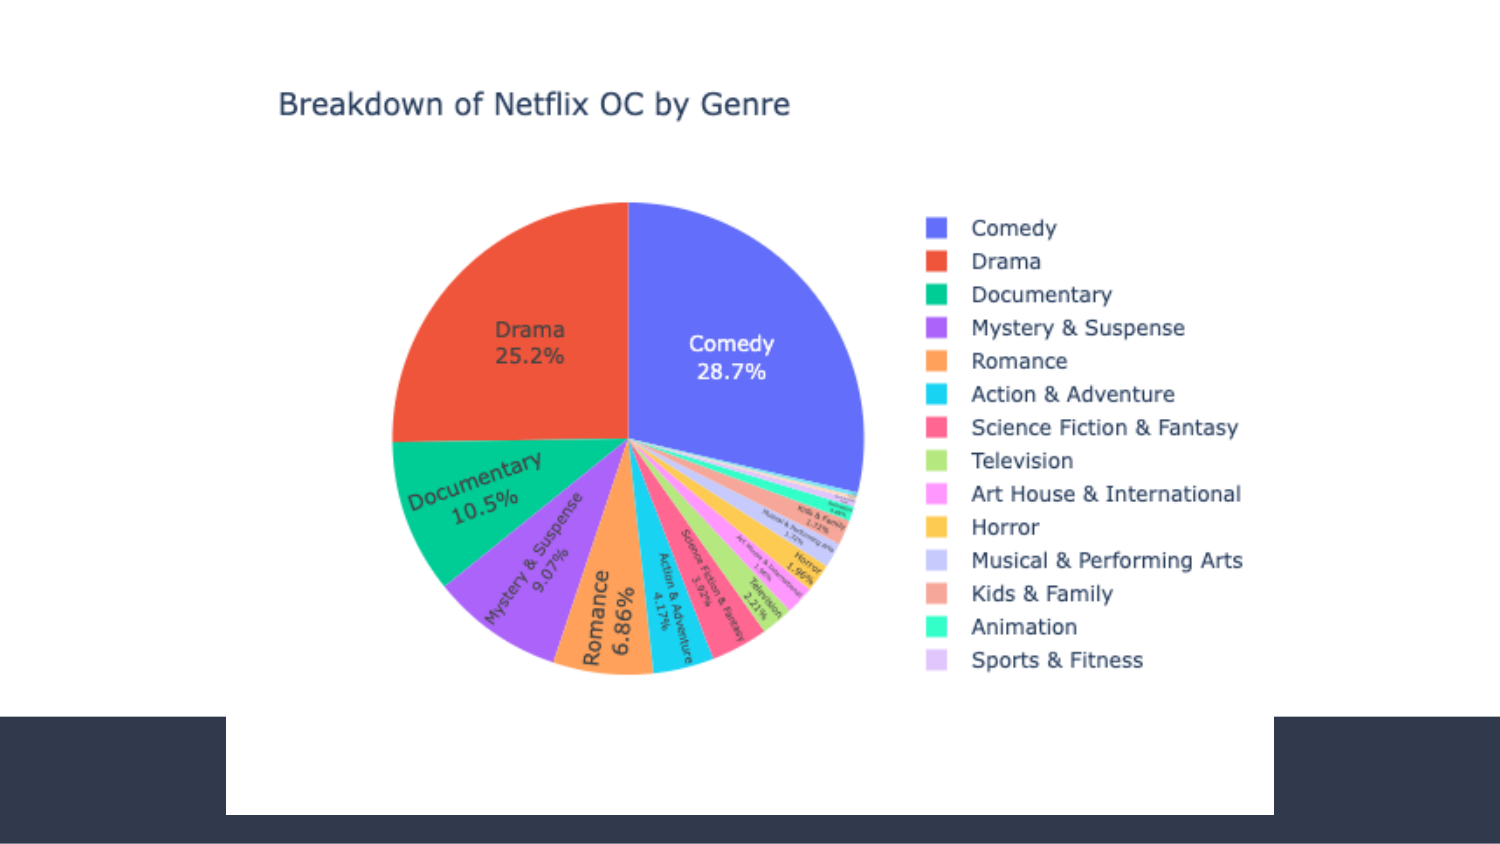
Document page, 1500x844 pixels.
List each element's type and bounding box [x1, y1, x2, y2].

picture [225, 28, 1275, 816]
